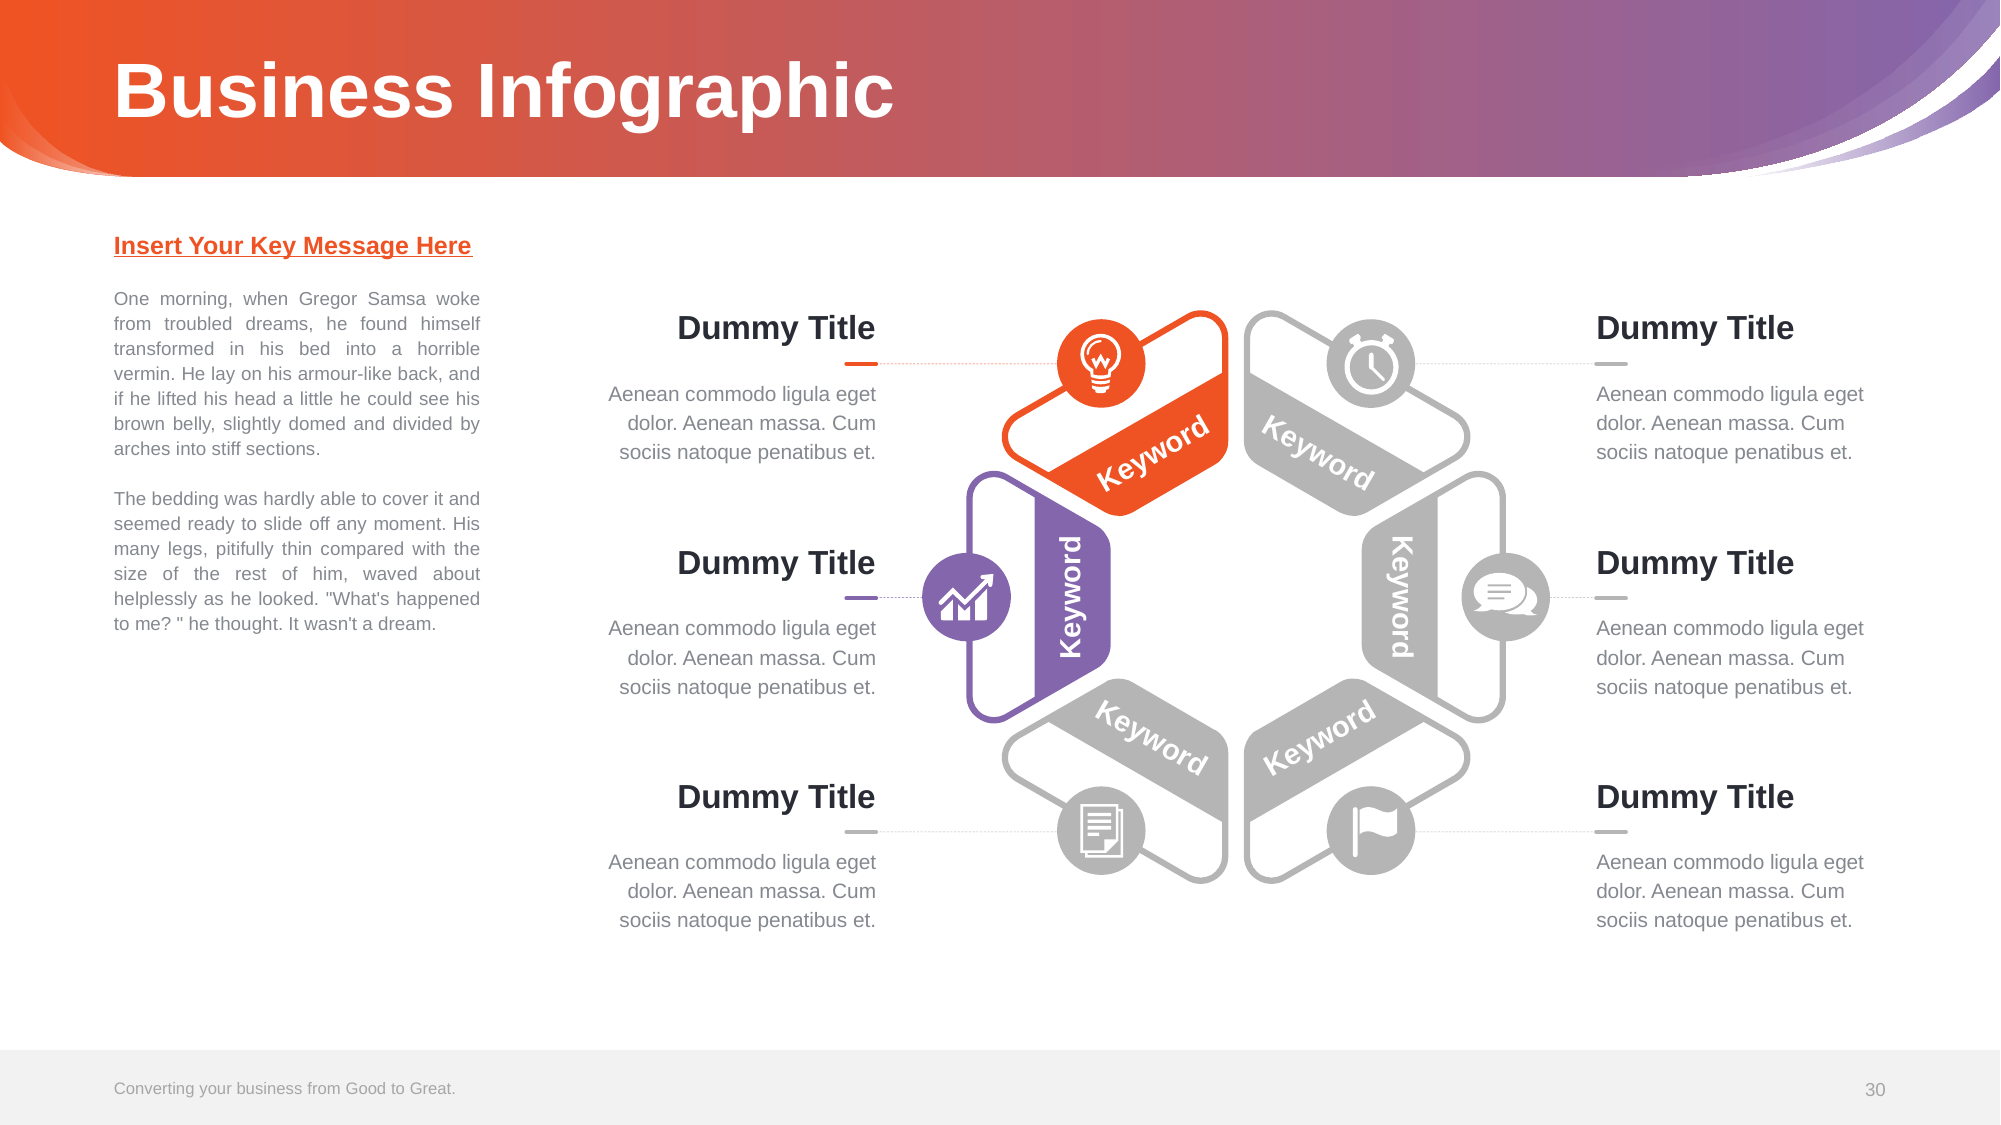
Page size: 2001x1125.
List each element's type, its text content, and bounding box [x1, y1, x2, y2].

footer Converting your business from Good to Great. [114, 1068, 899, 1108]
list Insert Your Key Message Here One morning, when Gregor Samsa woke from troubled dreams, he found himself transformed in his bed into a horrible vermin. He lay on his armour-like back, and if he lifted his head a little he could see his brown belly, slightly domed and divided by arches into stiff sections. The bedding was hardly able to cover it and seemed ready to slide off any moment. His many legs, pitifully thin compared with the size of the rest of him, waved about helplessly as he looked. "What's happened to me? " he thought. It wasn't a dream. [114, 234, 481, 1014]
title Business Infographic [114, 7, 1886, 177]
slide_number 30 [1791, 1069, 1886, 1109]
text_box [586, 306, 1886, 933]
